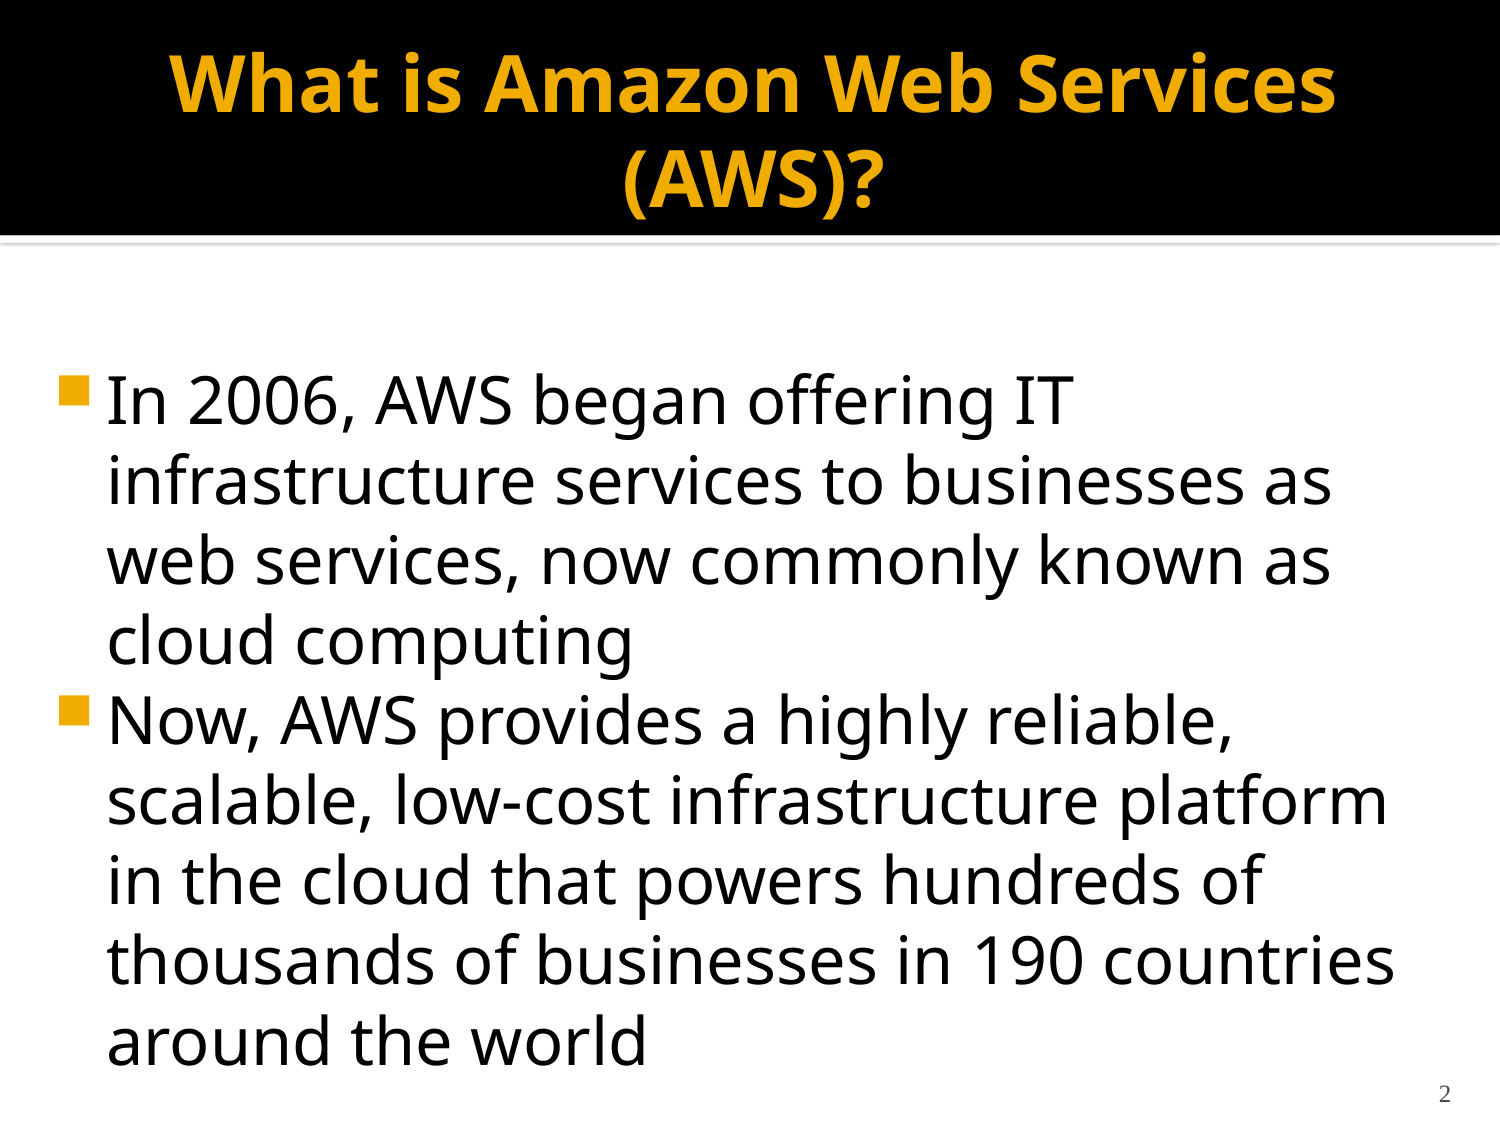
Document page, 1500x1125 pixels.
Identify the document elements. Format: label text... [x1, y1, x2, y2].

slide_number 2 [1345, 1062, 1467, 1108]
list In 2006, AWS began offering IT infrastructure services to businesses as web services, now commonly known as cloud computing Now, AWS provides a highly reliable, scalable, low-cost infrastructure platform in the cloud that powers hundreds of thousands of businesses in 190 countries around the world [24, 262, 1475, 1100]
title What is Amazon Web Services (AWS)? [75, 25, 1425, 231]
